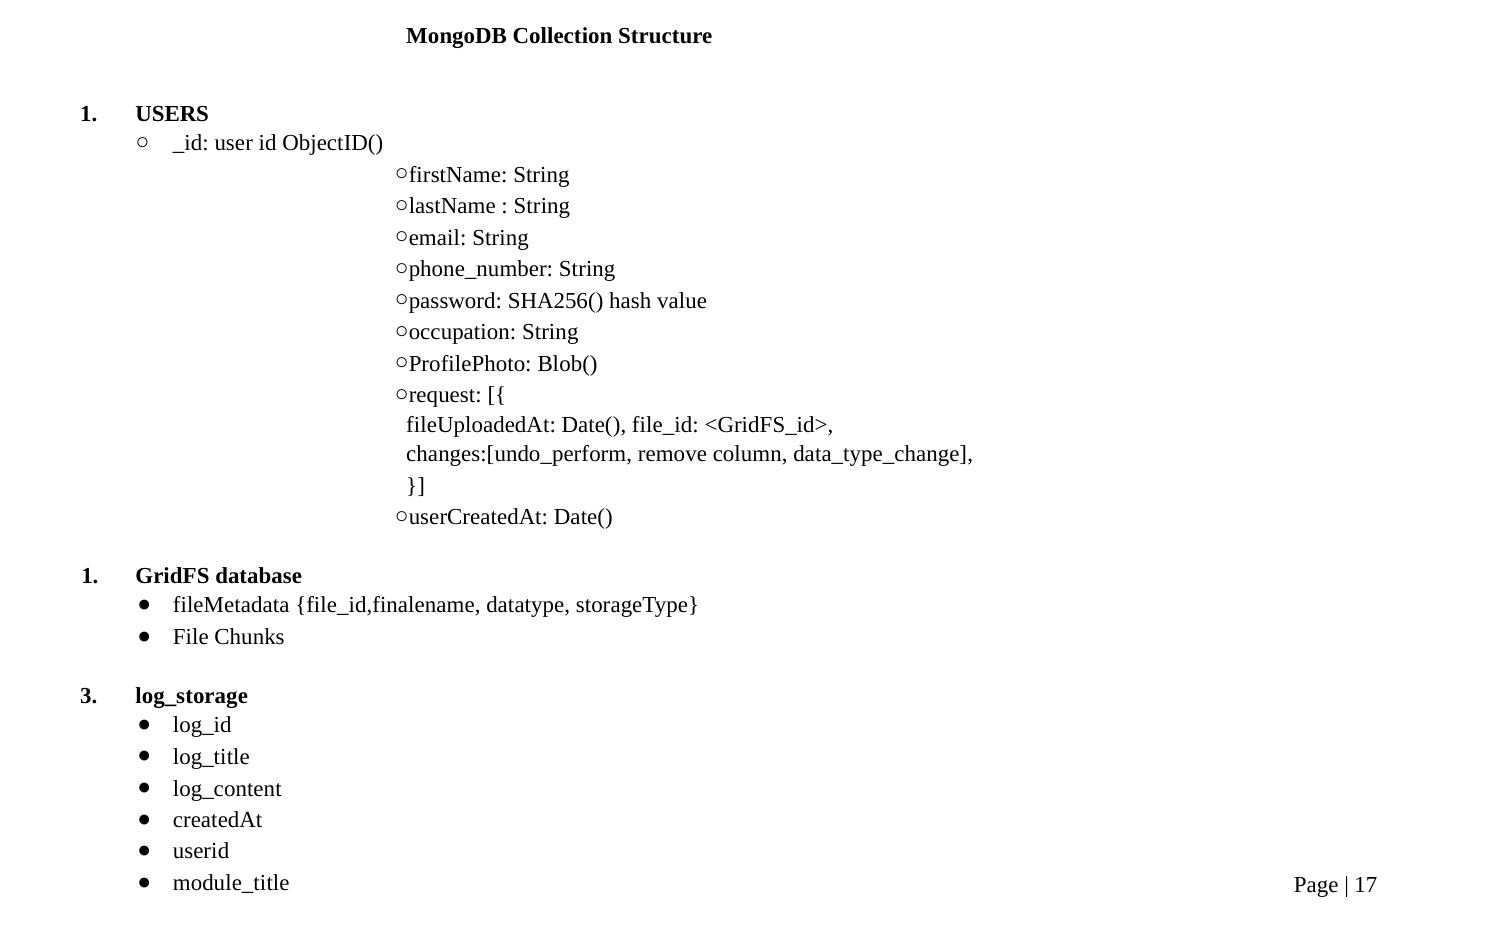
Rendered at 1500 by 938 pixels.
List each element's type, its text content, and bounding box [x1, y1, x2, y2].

text_box MongoDB Collection Structure USERS _id: user id ObjectID() firstName: String lastName : String email: String phone_number: String password: SHA256() hash value occupation: String ProfilePhoto: Blob() request: [{ fileUploadedAt: Date(), file_id: <GridFS_id>, changes:[undo_perform, remove column, data_type_change], }] userCreatedAt: Date() GridFS database fileMetadata {file_id,finalename, datatype, storageType} File Chunks log_storage log_id log_title log_content createdAt userid module_title [77, 20, 1116, 896]
text_box Page | 17 [1291, 870, 1401, 898]
